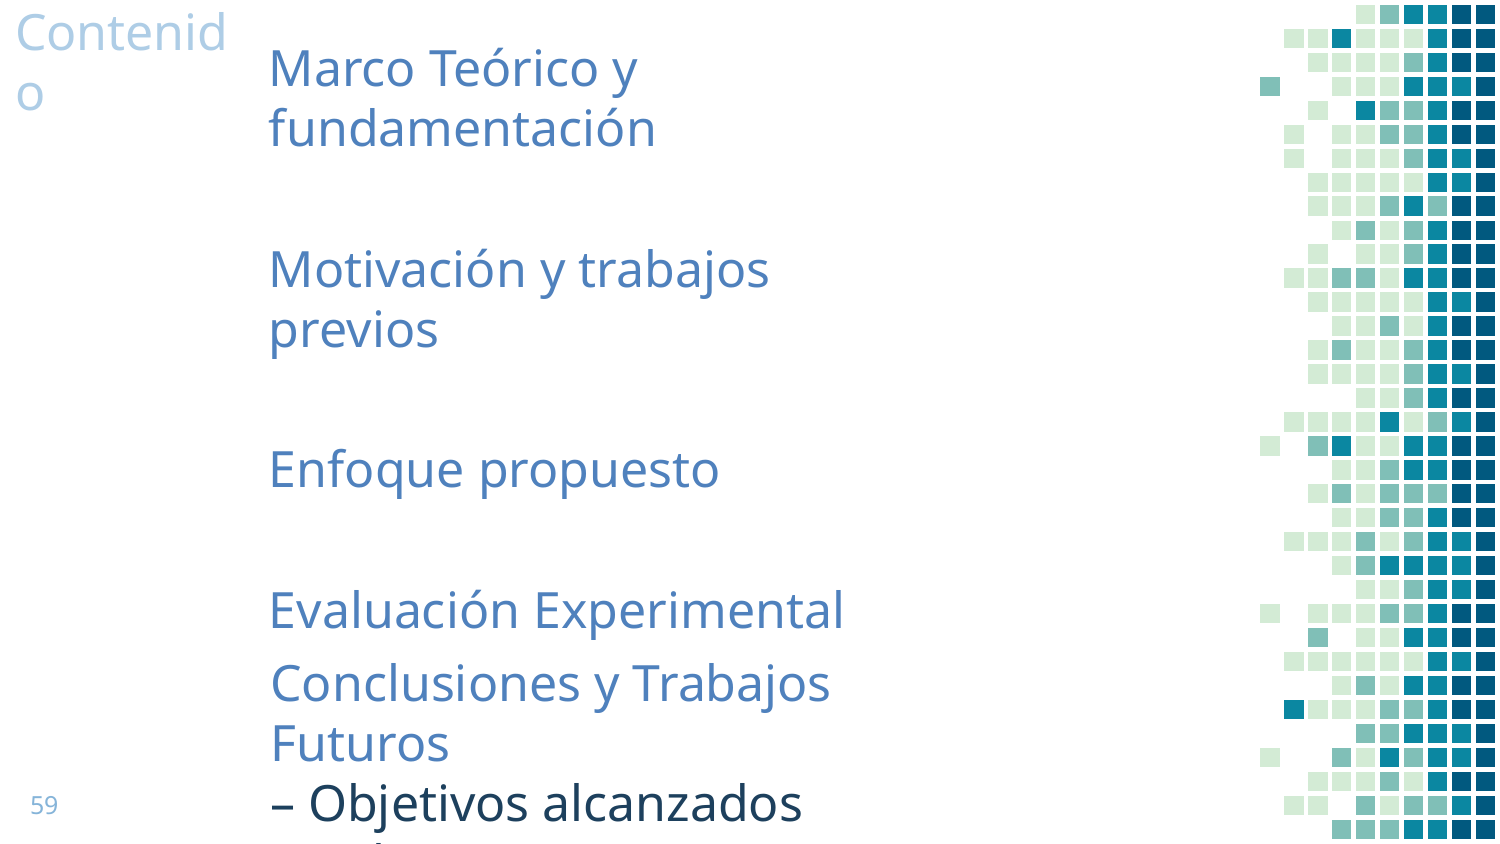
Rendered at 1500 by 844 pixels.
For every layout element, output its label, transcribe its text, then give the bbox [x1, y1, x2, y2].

text_box Marco Teórico y fundamentación Motivación y trabajos previos Enfoque propuesto Evaluación Experimental [253, 55, 928, 620]
text_box 59 [14, 774, 105, 839]
subtitle Contenido [0, 0, 263, 73]
text_box Conclusiones y Trabajos Futuros – Objetivos alcanzados - Trabajo Futuro [255, 643, 1006, 844]
